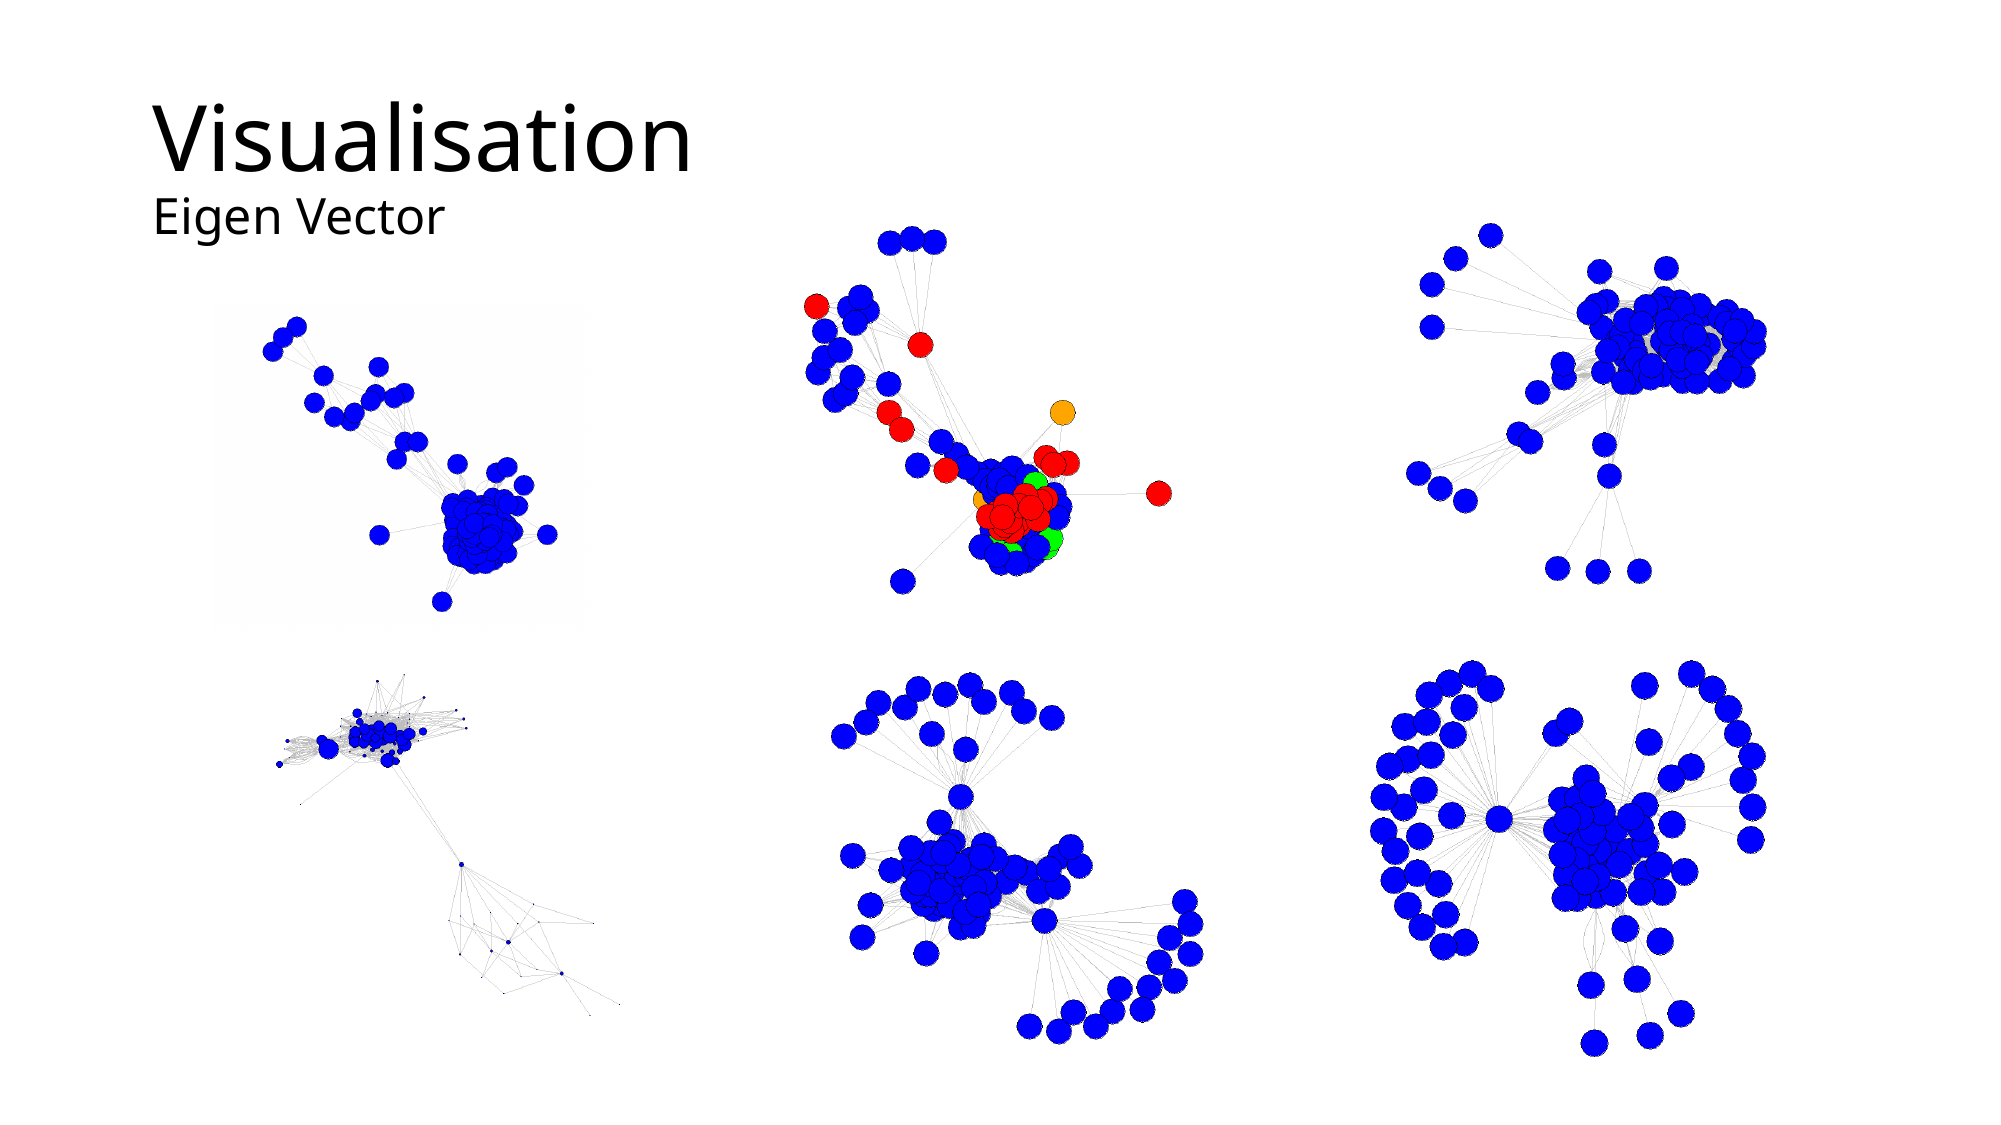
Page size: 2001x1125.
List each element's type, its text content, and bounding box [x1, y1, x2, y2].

picture [1353, 200, 1812, 610]
title Visualisation Eigen Vector [137, 59, 1863, 278]
picture [759, 652, 1241, 1067]
picture [1302, 629, 1825, 1089]
picture [748, 212, 1214, 630]
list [210, 301, 591, 630]
picture [210, 651, 678, 1056]
